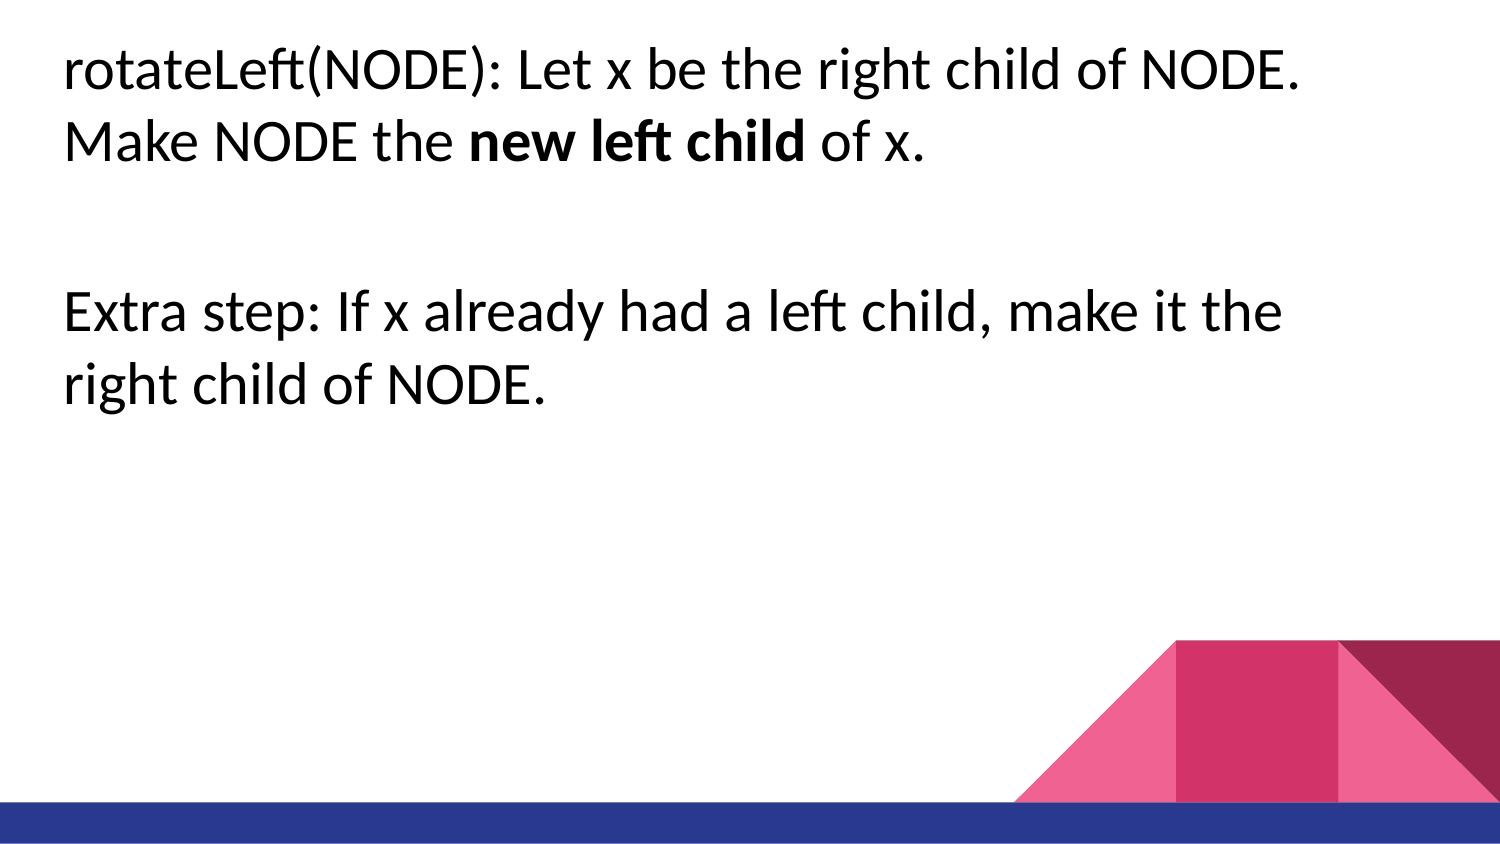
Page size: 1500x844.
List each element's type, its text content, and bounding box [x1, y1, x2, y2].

text_box rotateLeft(NODE): Let x be the right child of NODE. Make NODE the new left child of x. Extra step: If x already had a left child, make it the right child of NODE. [48, 13, 1422, 506]
text_box [56, 216, 1500, 709]
